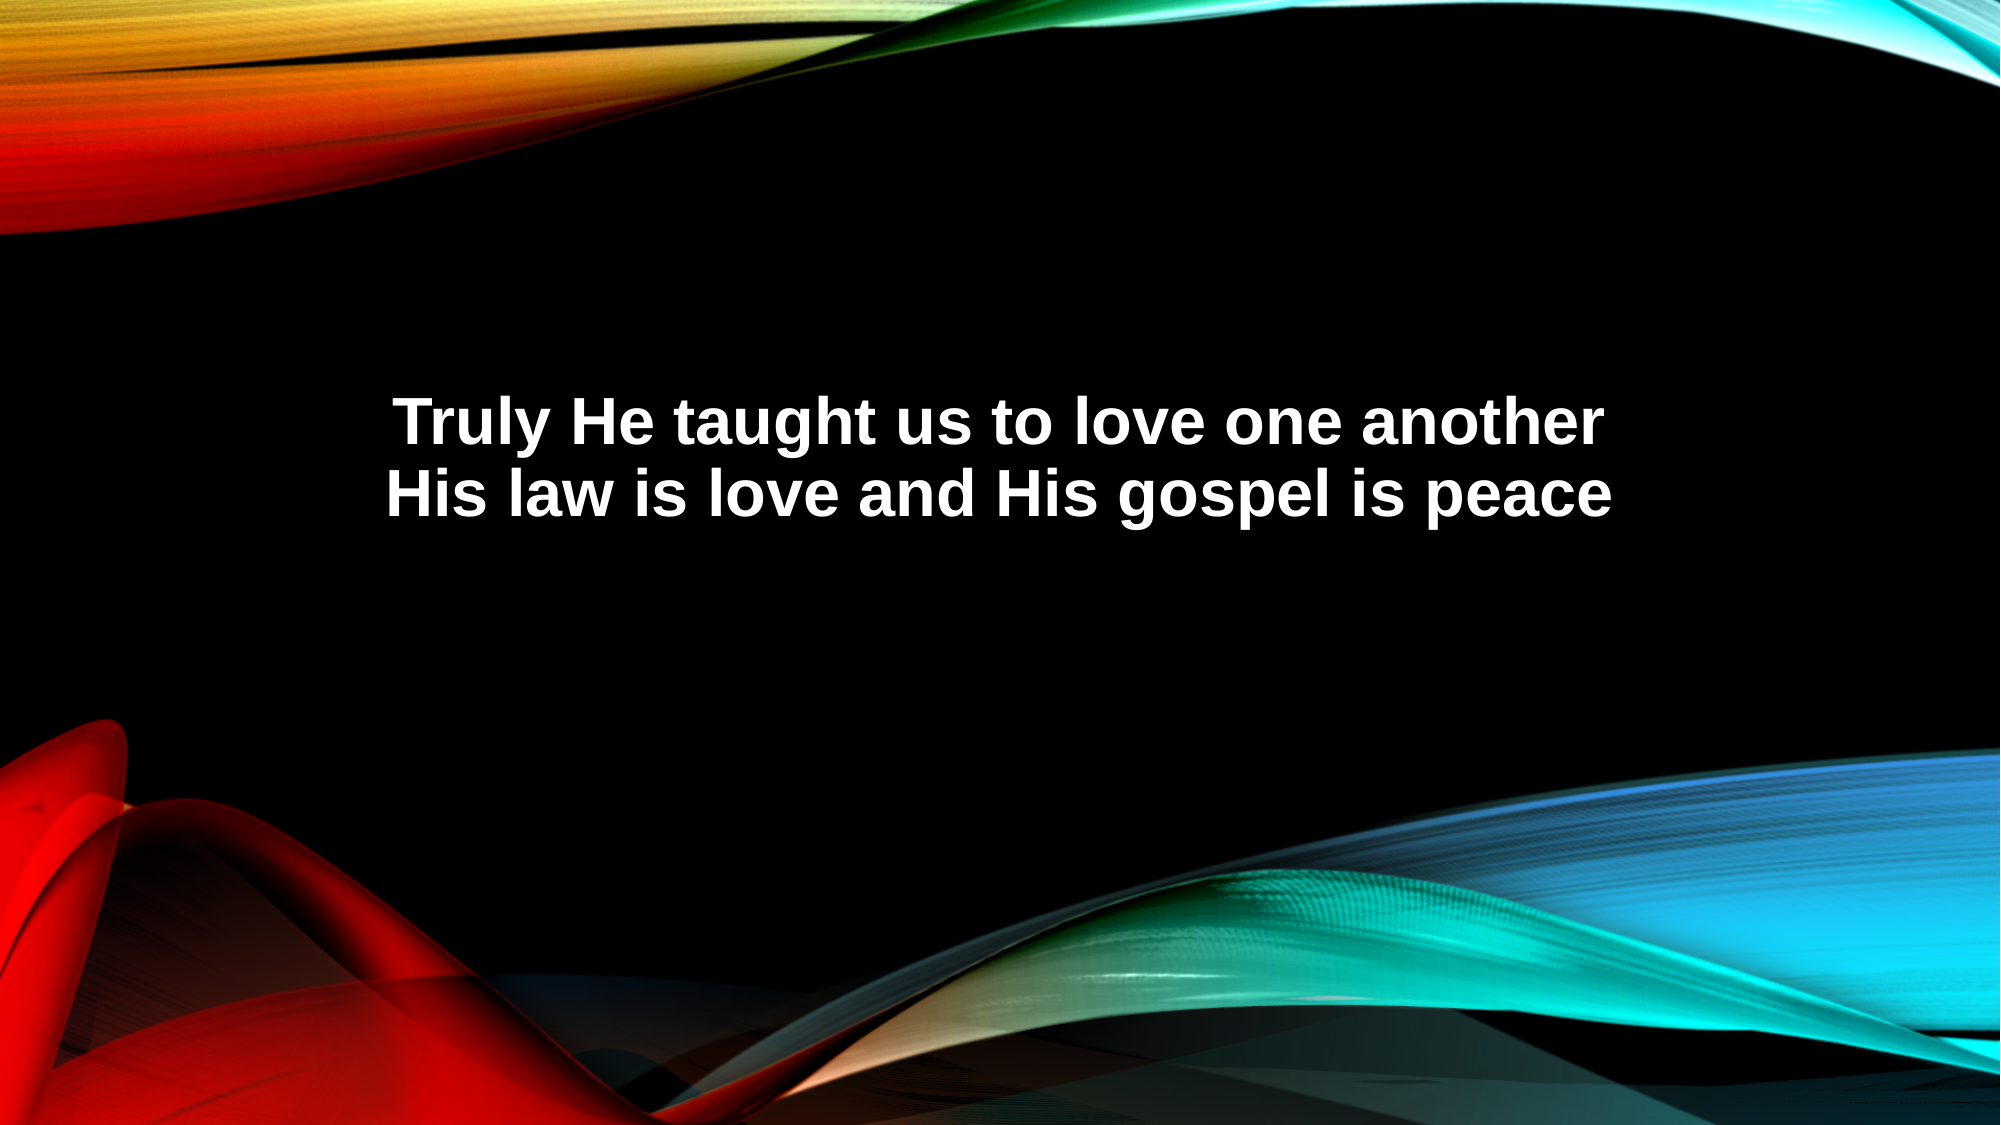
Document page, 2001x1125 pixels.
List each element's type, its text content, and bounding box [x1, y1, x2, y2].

subtitle Truly He taught us to love one another His law is love and His gospel is peace [0, 0, 2000, 1125]
